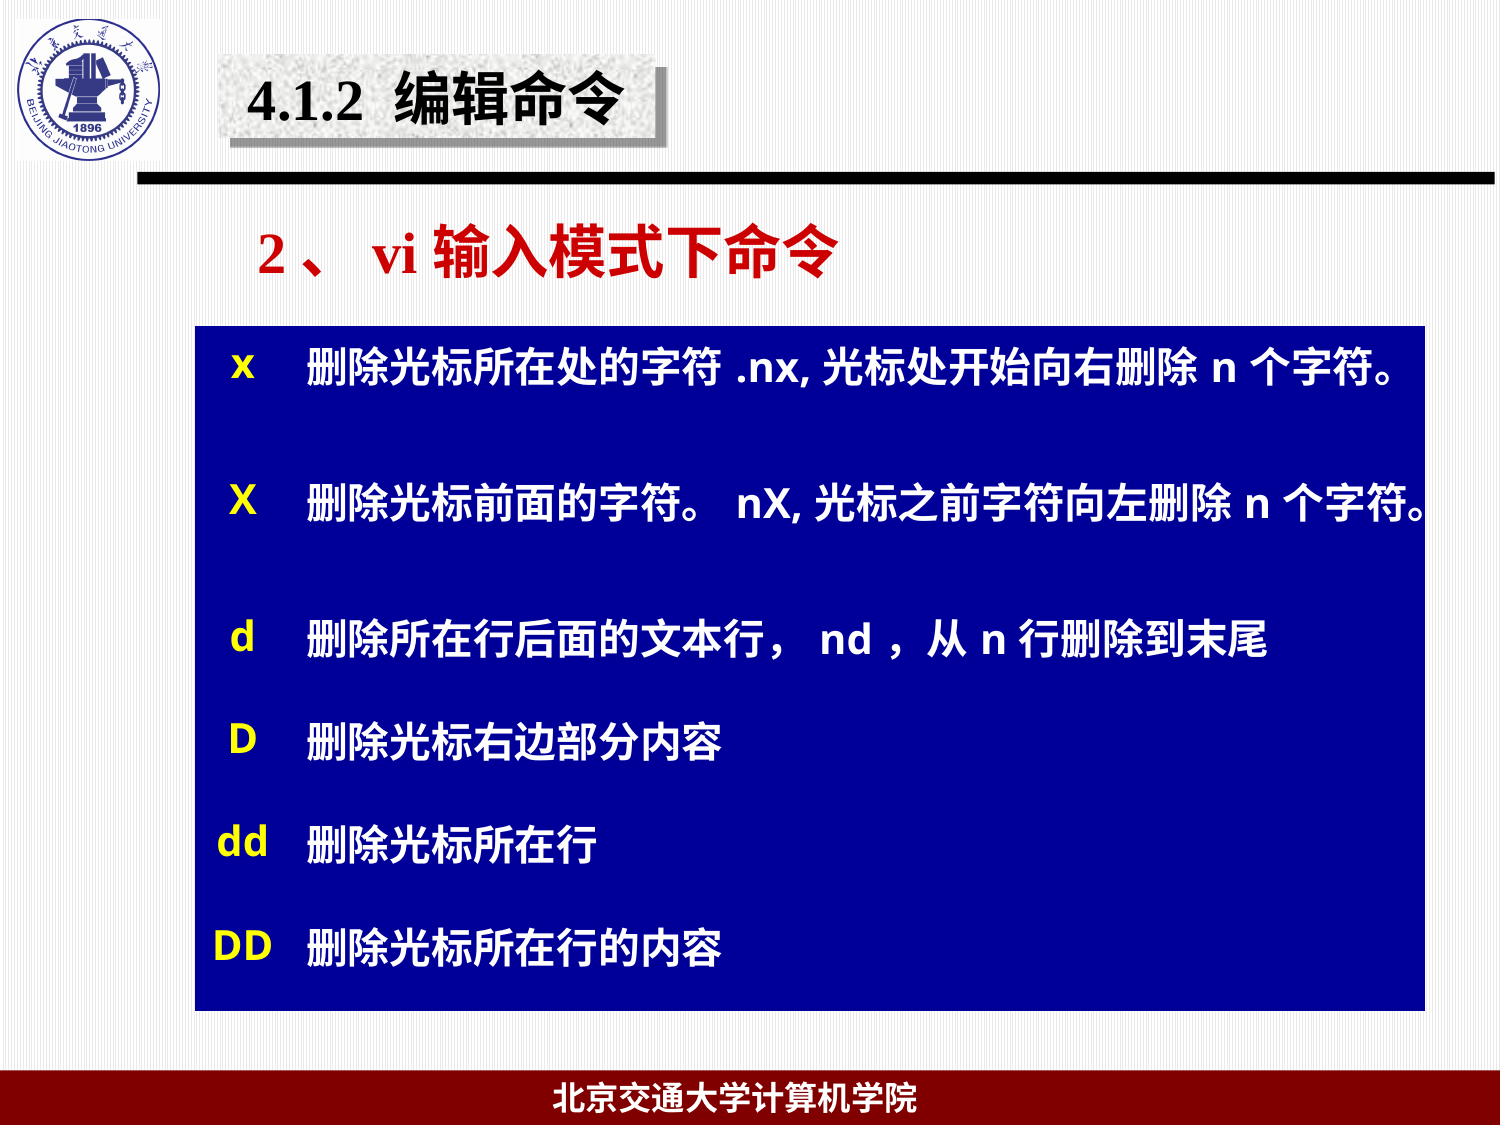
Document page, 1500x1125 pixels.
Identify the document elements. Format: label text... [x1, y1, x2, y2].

table_cell 删除所在行后面的文本行，nd，从n行删除到末尾 [291, 599, 1425, 702]
table_cell X [195, 463, 291, 599]
table_cell D [195, 702, 291, 805]
text_box 4.1.2 编辑命令 [218, 54, 656, 138]
table_header x [195, 326, 291, 463]
picture [17, 19, 160, 161]
table_cell d [195, 599, 291, 702]
table_cell 删除光标所在行 [291, 805, 1425, 908]
table_cell DD [195, 908, 291, 1011]
table_cell 删除光标所在行的内容 [291, 908, 1425, 1011]
title 2、vi输入模式下命令 [242, 208, 904, 315]
table_cell dd [195, 805, 291, 908]
table_cell 删除光标右边部分内容 [291, 702, 1425, 805]
table_header 删除光标所在处的字符.nx,光标处开始向右删除n个字符。 [291, 326, 1425, 463]
table_cell 删除光标前面的字符。nX,光标之前字符向左删除n个字符。 [291, 463, 1425, 599]
